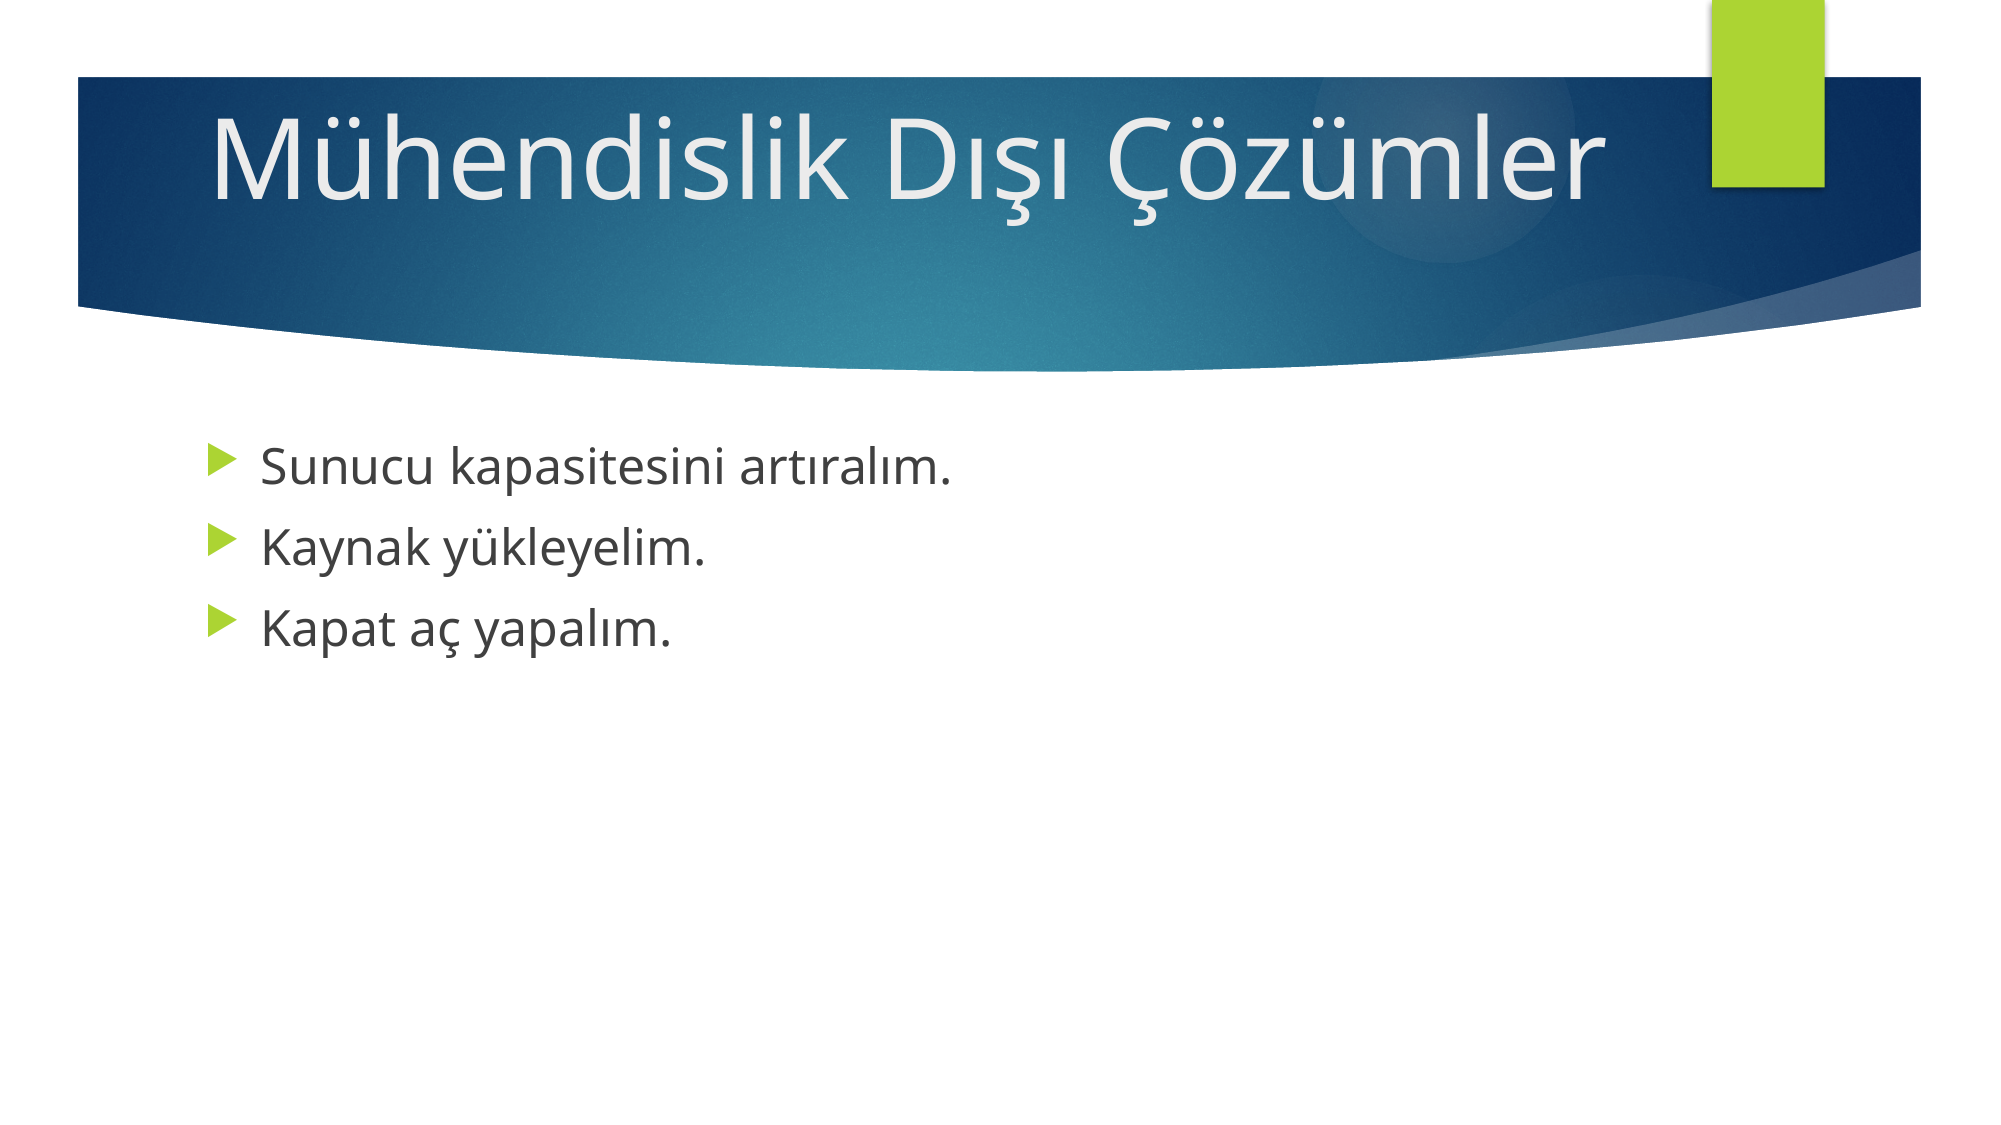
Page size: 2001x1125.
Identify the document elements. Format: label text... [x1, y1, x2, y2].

list Sunucu kapasitesini artıralım. Kaynak yükleyelim. Kapat aç yapalım. [189, 427, 1627, 988]
title Mühendislik Dışı Çözümler [189, 96, 1627, 213]
